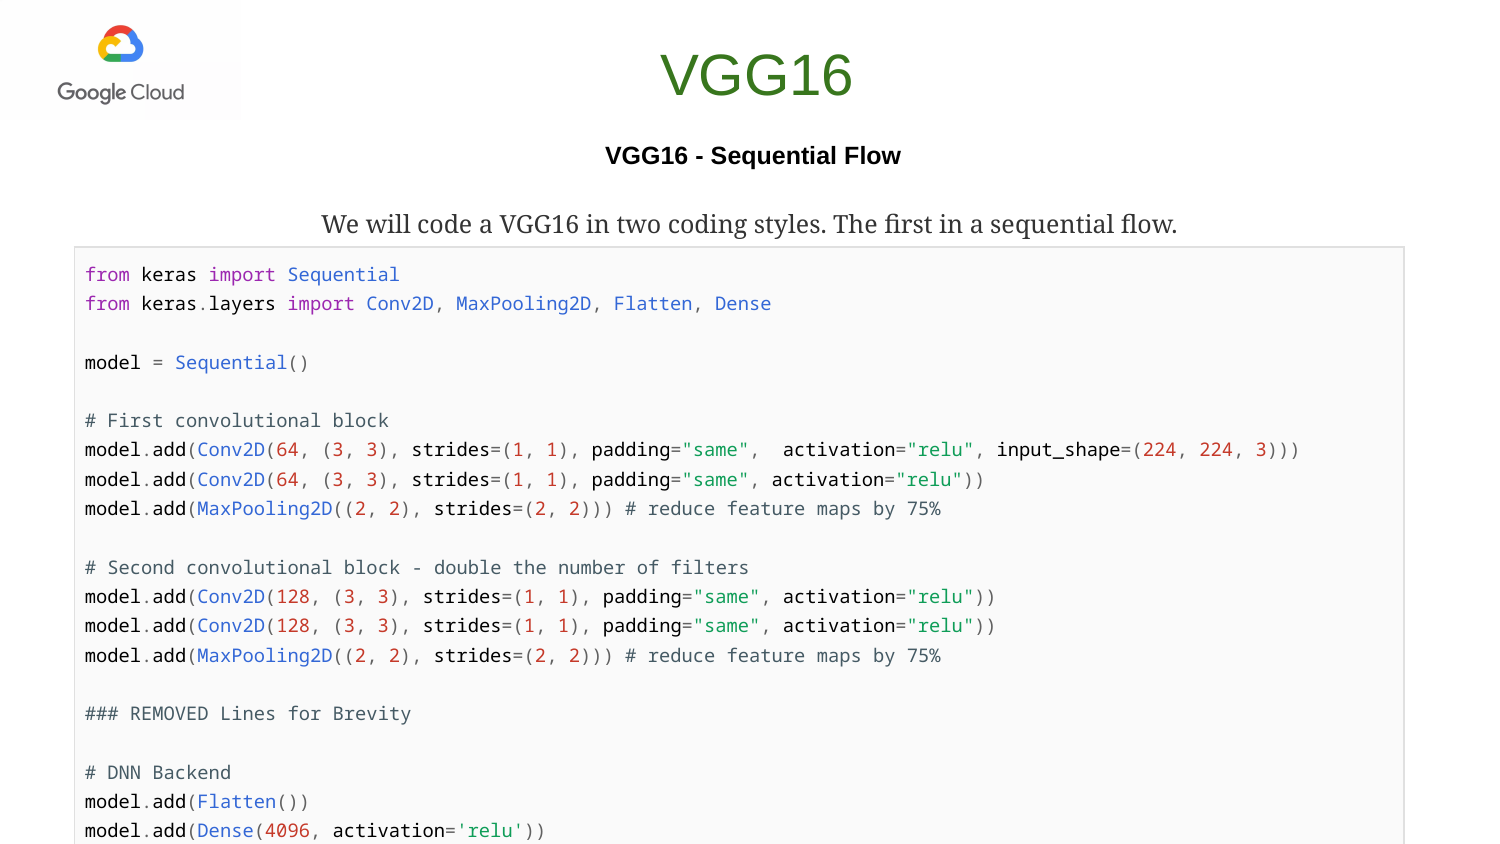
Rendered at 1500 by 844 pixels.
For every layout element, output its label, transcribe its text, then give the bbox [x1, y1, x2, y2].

table_header from keras import Sequential from keras.layers import Conv2D, MaxPooling2D, Flatten, Dense model = Sequential() # First convolutional block model.add(Conv2D(64, (3, 3), strides=(1, 1), padding="same", activation="relu", input_shape=(224, 224, 3))) model.add(Conv2D(64, (3, 3), strides=(1, 1), padding="same", activation="relu")) model.add(MaxPooling2D((2, 2), strides=(2, 2))) # reduce feature maps by 75% # Second convolutional block - double the number of filters model.add(Conv2D(128, (3, 3), strides=(1, 1), padding="same", activation="relu")) model.add(Conv2D(128, (3, 3), strides=(1, 1), padding="same", activation="relu")) model.add(MaxPooling2D((2, 2), strides=(2, 2))) # reduce feature maps by 75% ### REMOVED Lines for Brevity # DNN Backend model.add(Flatten()) model.add(Dense(4096, activation='relu')) model.add(Dense(4096, activation='relu')) # ... [75, 248, 1403, 844]
text_box VGG16 - Sequential Flow We will code a VGG16 in two coding styles. The first in a sequential flow. [58, 119, 1442, 826]
subtitle VGG16 [244, 21, 1457, 152]
picture [0, 0, 241, 121]
